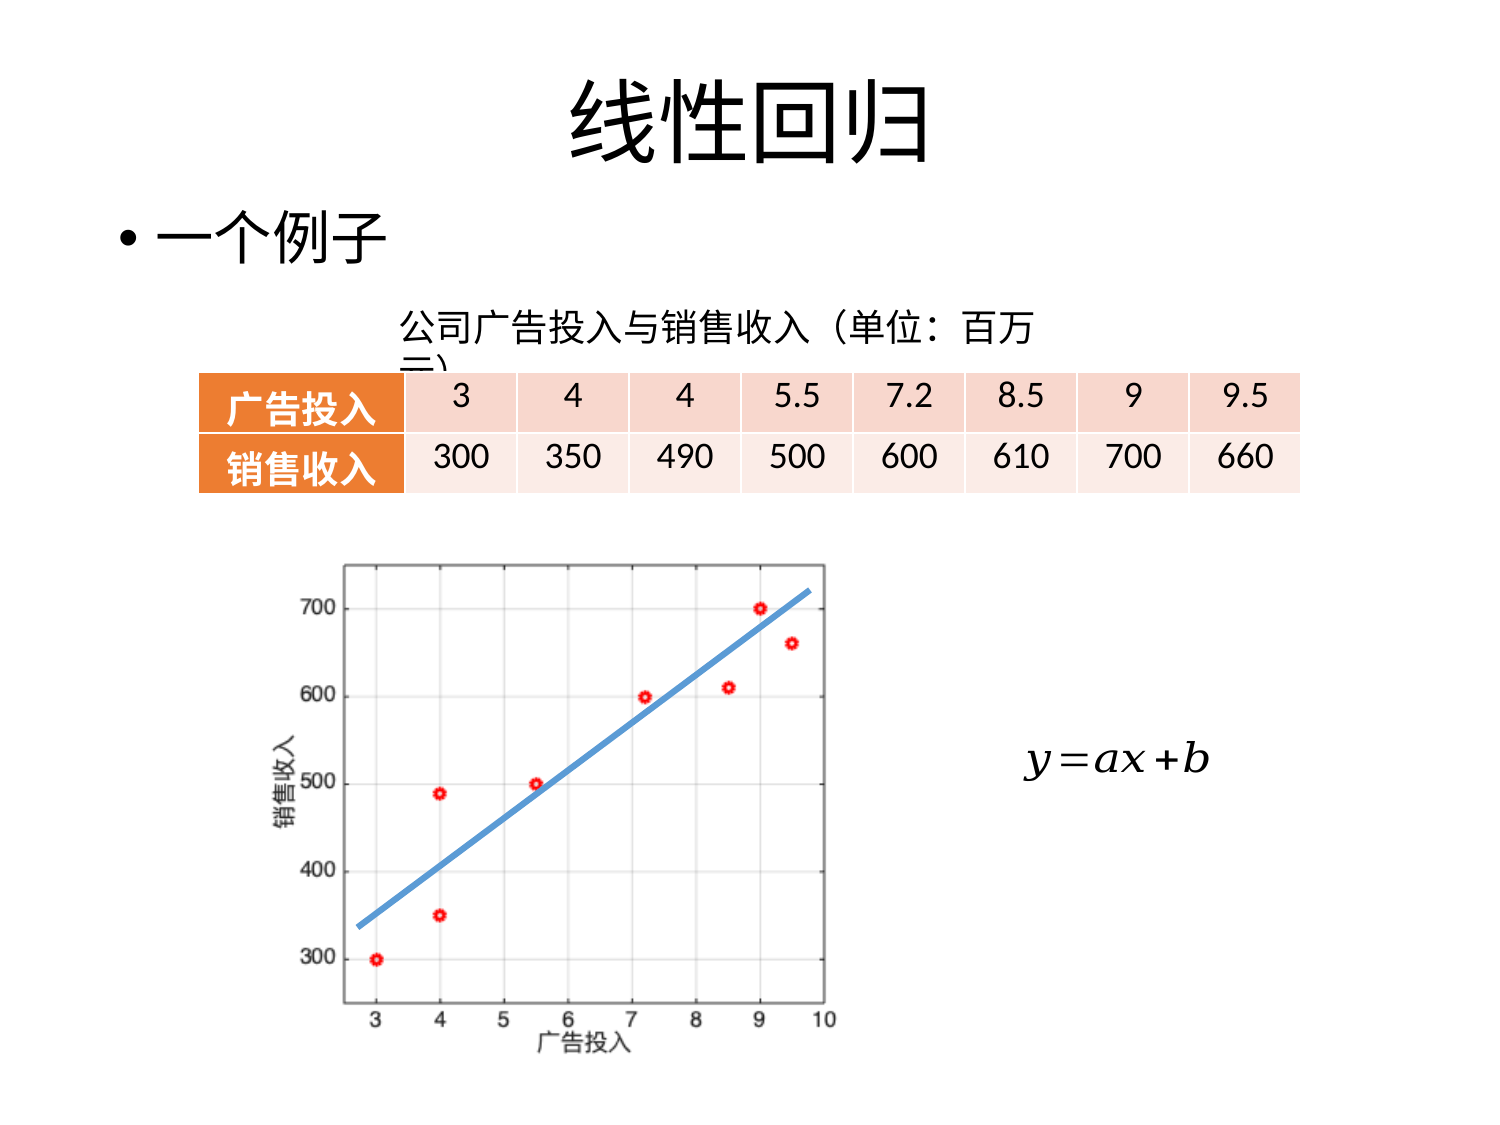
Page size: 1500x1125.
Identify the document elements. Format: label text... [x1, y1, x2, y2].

table_cell 500 [742, 434, 852, 493]
table_header 4 [518, 373, 628, 432]
table_cell 610 [966, 434, 1076, 493]
list 一个例子 [103, 201, 1397, 283]
table_cell 350 [518, 434, 628, 493]
table_header 3 [406, 373, 516, 432]
title 线性回归 [103, 18, 1397, 201]
table_cell 300 [406, 434, 516, 493]
table_header 8.5 [966, 373, 1076, 432]
table_header 7.2 [854, 373, 964, 432]
table_cell 660 [1190, 434, 1300, 493]
table_cell 600 [854, 434, 964, 493]
table_cell 490 [630, 434, 740, 493]
table_cell 700 [1078, 434, 1188, 493]
table_cell 销售收入 [199, 434, 404, 493]
table_header 9 [1078, 373, 1188, 432]
table_header 4 [630, 373, 740, 432]
text_box 公司广告投入与销售收入（单位：百万元） [383, 296, 1117, 371]
picture [264, 526, 883, 1062]
table_header 广告投入 [199, 373, 404, 432]
table_header 9.5 [1190, 373, 1300, 432]
table_header 5.5 [742, 373, 852, 432]
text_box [357, 589, 810, 928]
